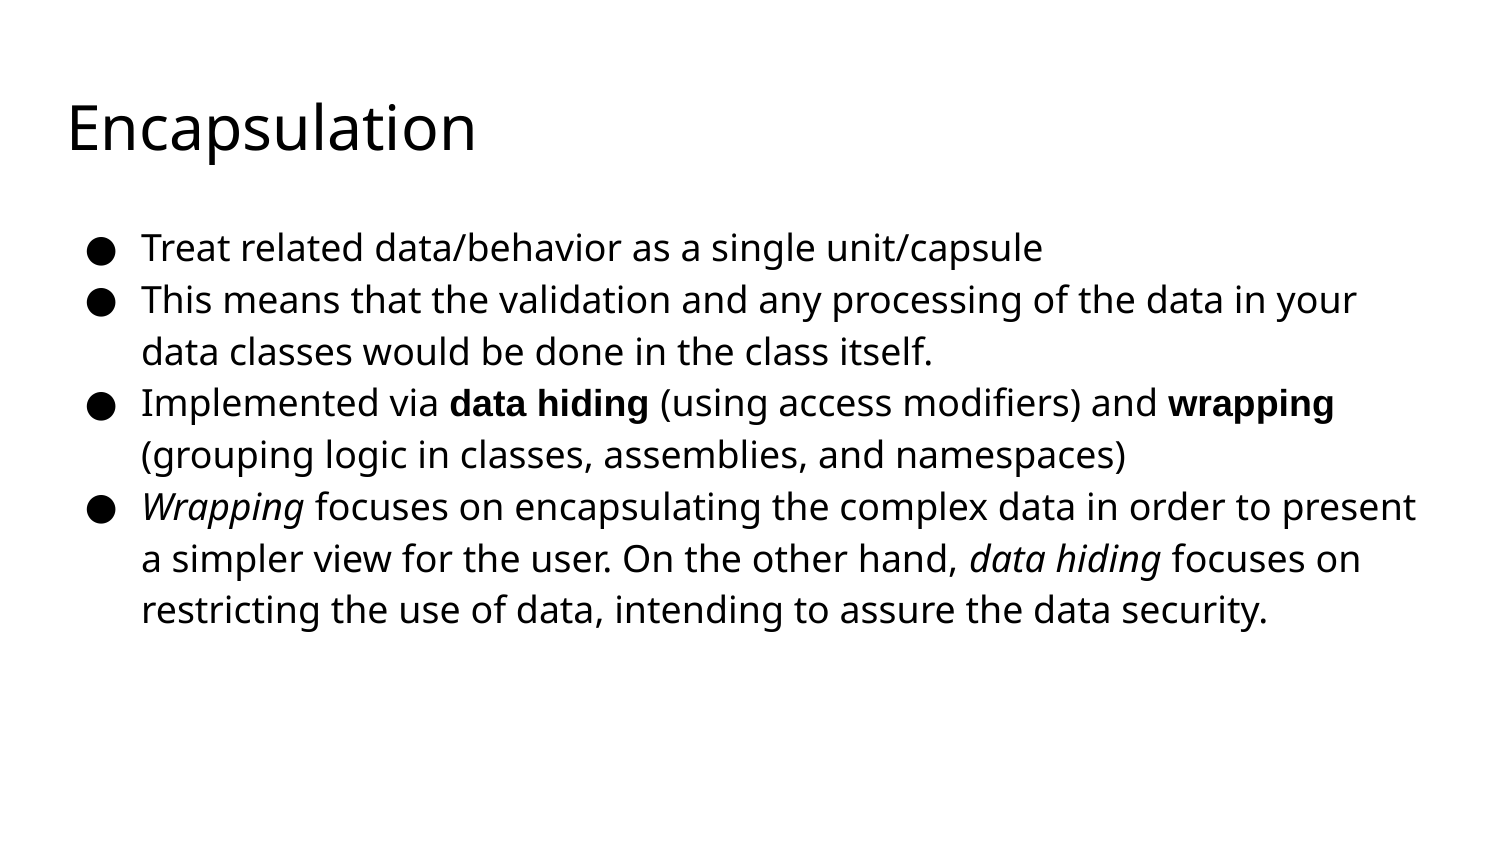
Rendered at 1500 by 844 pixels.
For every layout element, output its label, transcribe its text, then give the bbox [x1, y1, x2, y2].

list Treat related data/behavior as a single unit/capsule This means that the validation and any processing of the data in your data classes would be done in the class itself. Implemented via data hiding (using access modifiers) and wrapping (grouping logic in classes, assemblies, and namespaces) Wrapping focuses on encapsulating the complex data in order to present a simpler view for the user. On the other hand, data hiding focuses on restricting the use of data, intending to assure the data security. [51, 202, 1449, 750]
title Encapsulation [51, 72, 1449, 167]
